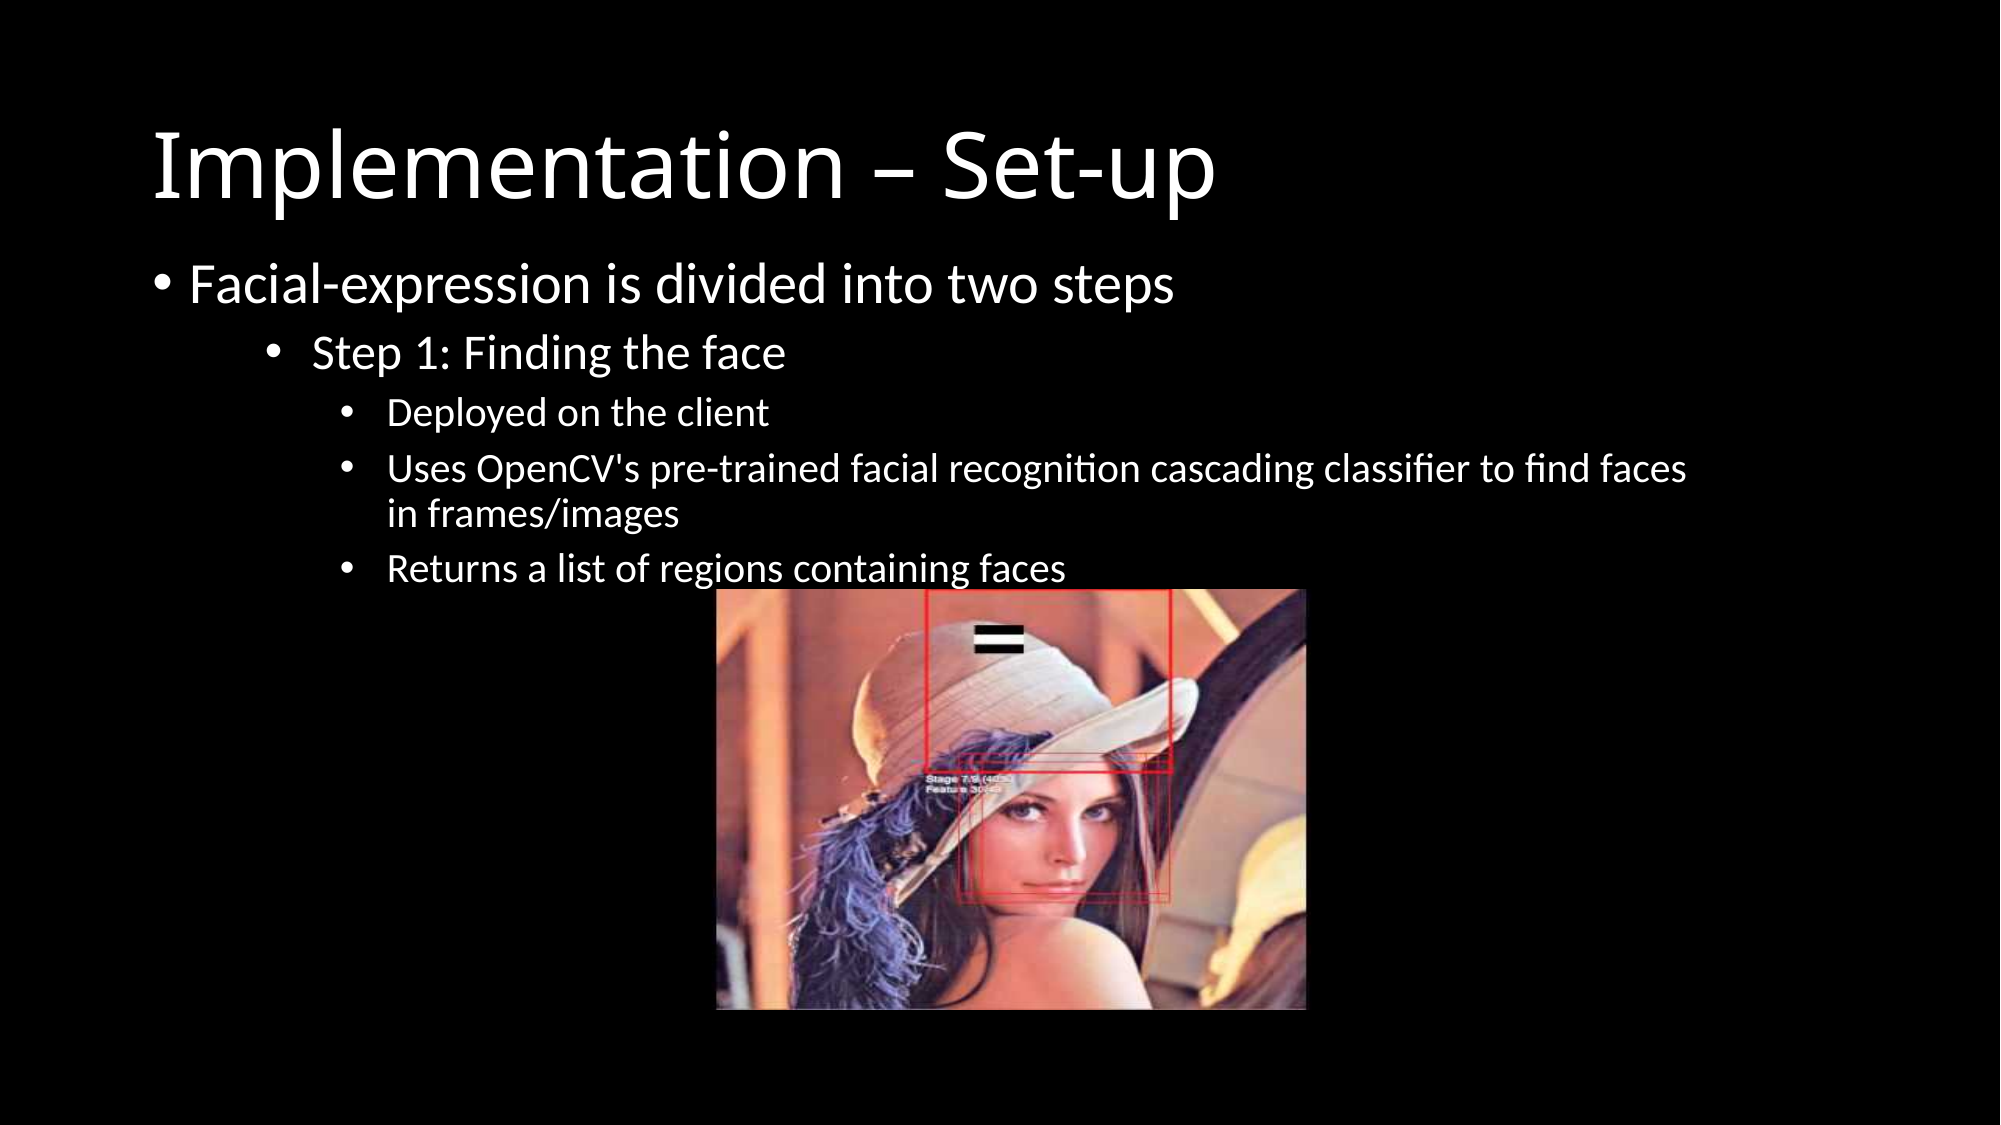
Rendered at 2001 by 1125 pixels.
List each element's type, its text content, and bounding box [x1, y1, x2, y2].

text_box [636, 588, 1387, 1011]
list Facial-expression is divided into two steps Step 1: Finding the face Deployed on the client Uses OpenCV's pre-trained facial recognition cascading classifier to find faces in frames/images Returns a list of regions containing faces [137, 245, 1863, 1085]
title Implementation – Set-up [137, 59, 1863, 245]
